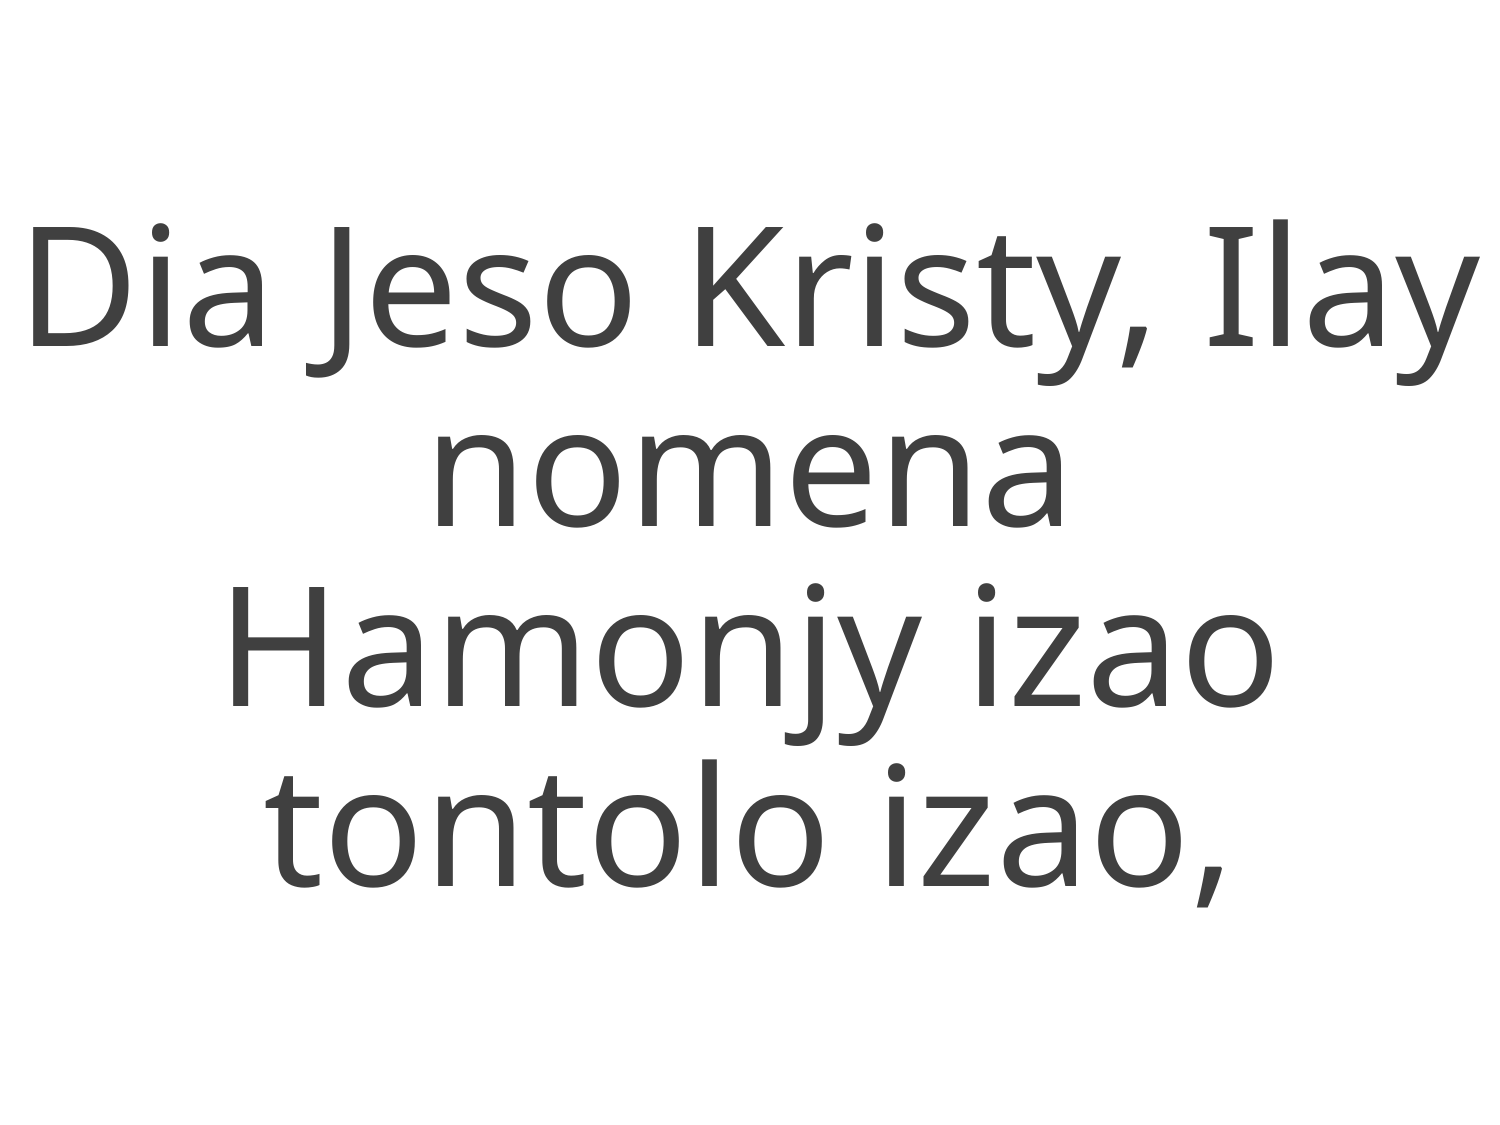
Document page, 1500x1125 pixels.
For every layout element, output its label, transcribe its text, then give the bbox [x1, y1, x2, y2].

title Dia Jeso Kristy, Ilay nomena Hamonjy izao tontolo izao, [0, 453, 1500, 672]
